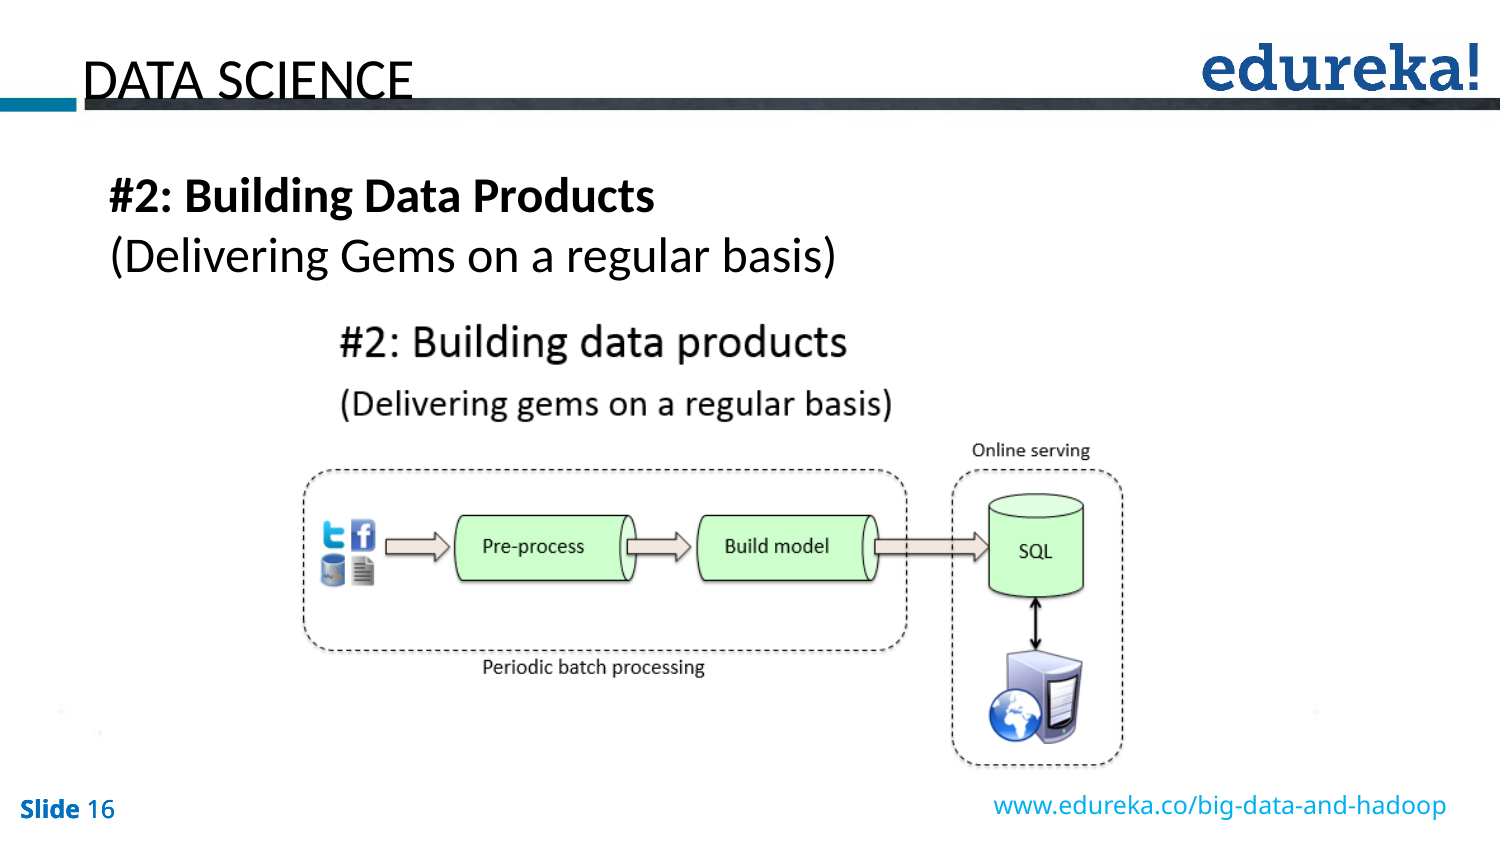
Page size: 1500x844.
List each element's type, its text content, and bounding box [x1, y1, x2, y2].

text_box DATA SCIENCE [67, 33, 1128, 119]
picture [0, 0, 1500, 844]
text_box #2: Building Data Products (Delivering Gems on a regular basis) [94, 155, 1344, 290]
